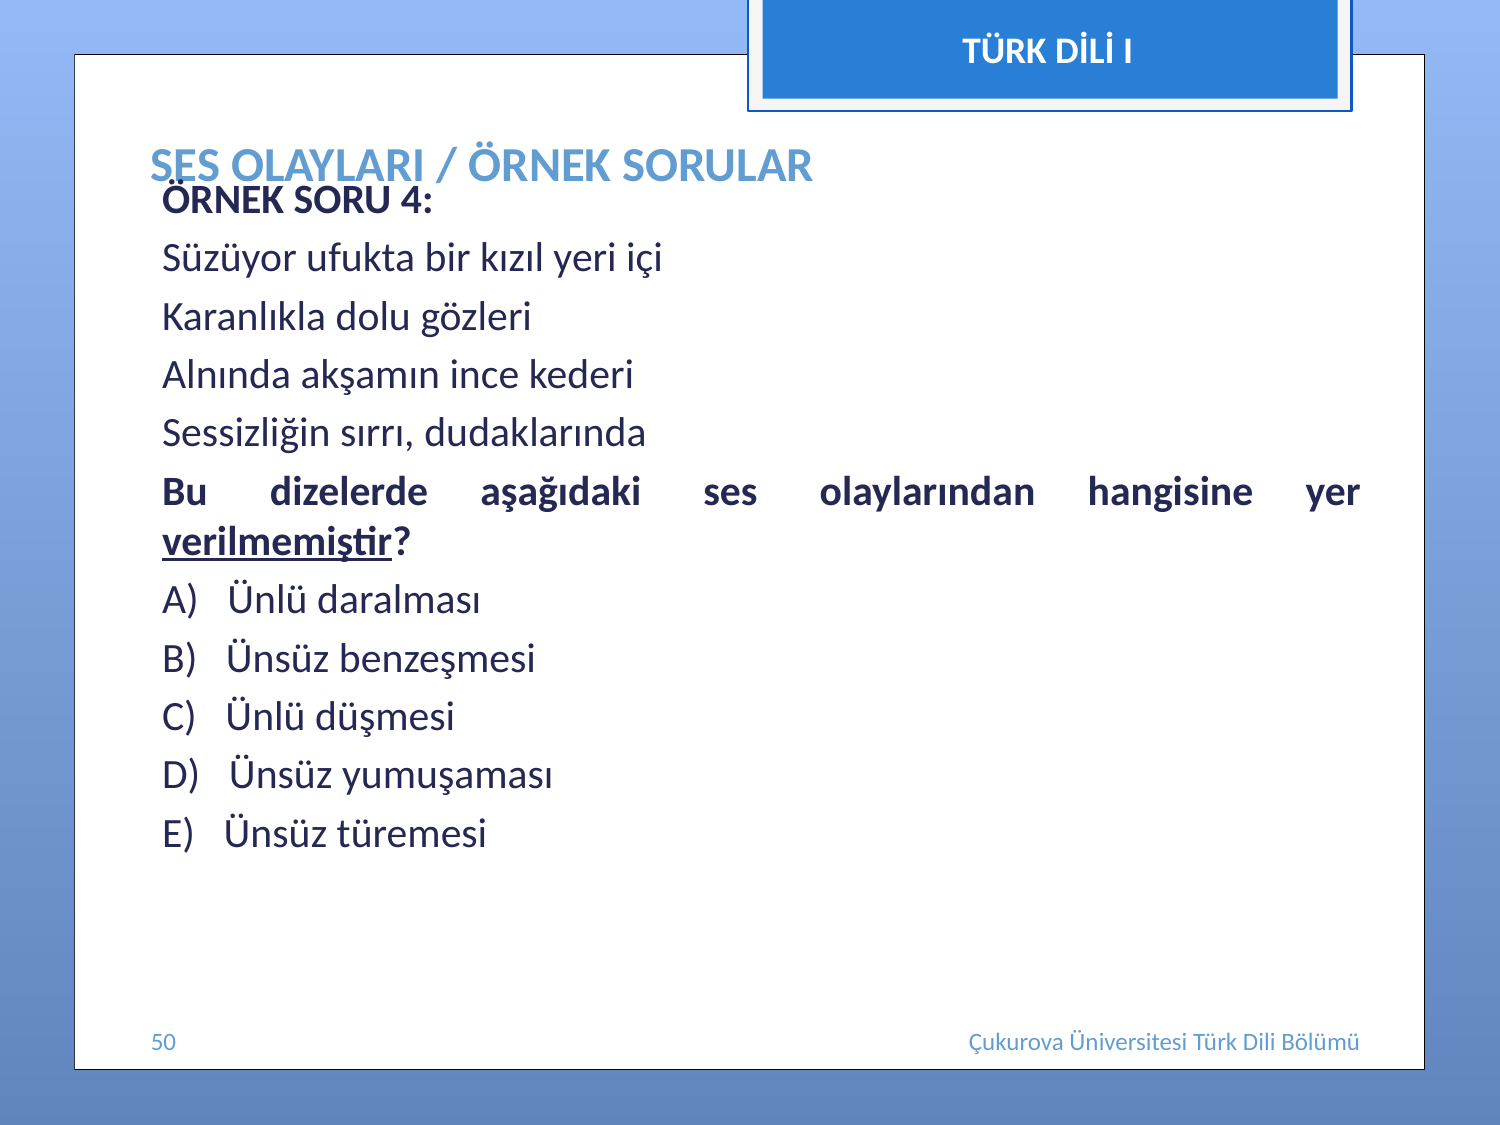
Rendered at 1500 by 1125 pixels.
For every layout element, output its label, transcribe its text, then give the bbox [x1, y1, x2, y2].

list ÖRNEK SORU 4: Süzüyor ufukta bir kızıl yeri içi Karanlıkla dolu gözleri Alnında akşamın ince kederi Sessizliğin sırrı, dudaklarında Bu dizelerde aşağıdaki ses olaylarından hangisine yer verilmemiştir? A) Ünlü daralması B) Ünsüz benzeşmesi C) Ünlü düşmesi D) Ünsüz yumuşaması E) Ünsüz türemesi [135, 164, 1376, 1010]
title SES OLAYLARI / ÖRNEK SORULAR [135, 125, 1376, 164]
footer Çukurova Üniversitesi Türk Dili Bölümü [355, 1010, 1376, 1071]
slide_number 50 [135, 1010, 355, 1071]
slide_number TÜRK DİLİ I [761, 18, 1334, 79]
